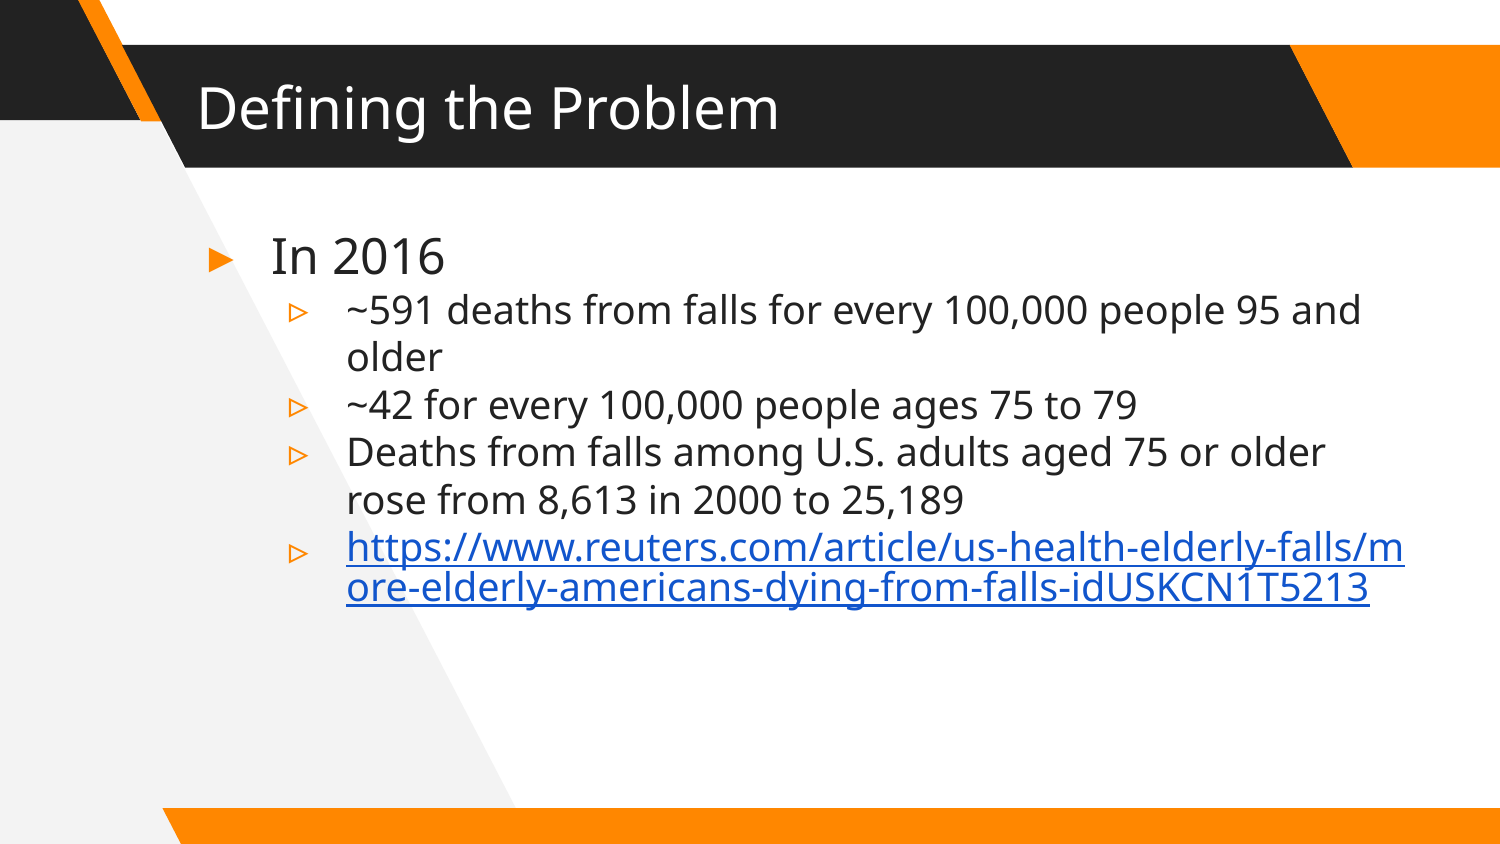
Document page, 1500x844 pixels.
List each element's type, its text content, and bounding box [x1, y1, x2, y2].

list In 2016 ~591 deaths from falls for every 100,000 people 95 and older ~42 for every 100,000 people ages 75 to 79 Deaths from falls among U.S. adults aged 75 or older rose from 8,613 in 2000 to 25,189 https://www.reuters.com/article/us-health-elderly-falls/more-elderly-americans-dying-from-falls-idUSKCN1T5213 [181, 209, 1425, 808]
title Defining the Problem [181, 45, 1285, 169]
